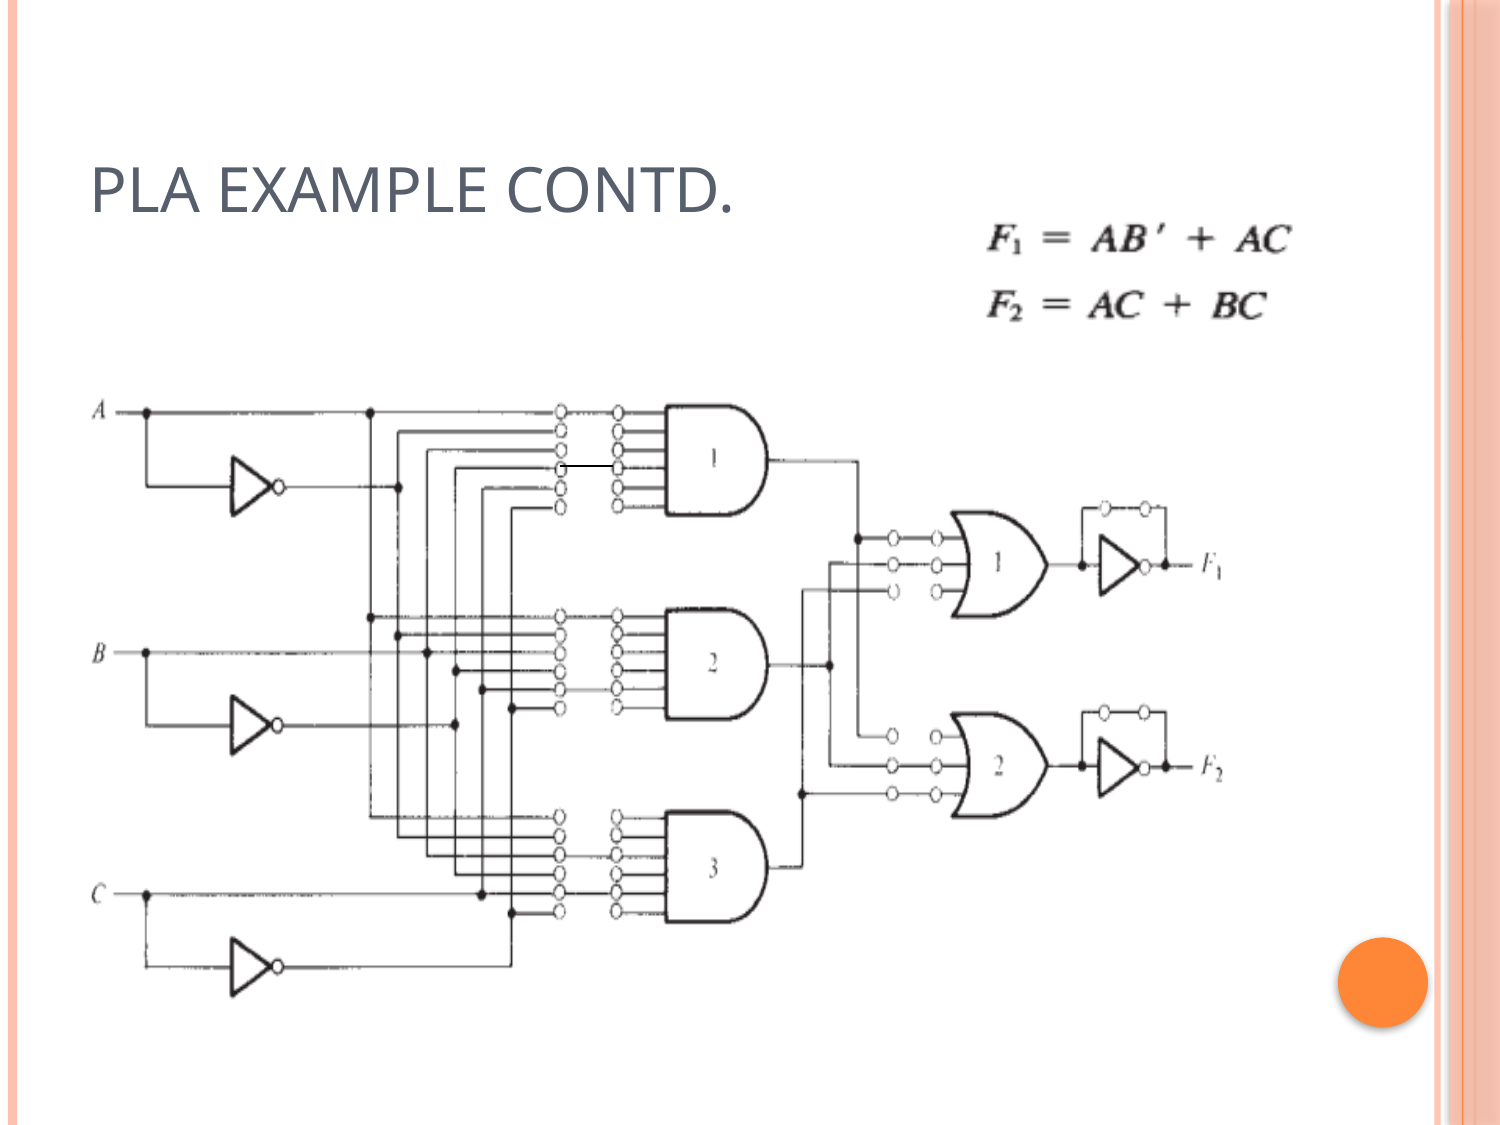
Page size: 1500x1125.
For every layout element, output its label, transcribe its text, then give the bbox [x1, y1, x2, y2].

title PLA Example Contd. [75, 45, 1338, 233]
picture [905, 196, 1378, 355]
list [74, 375, 1263, 1013]
